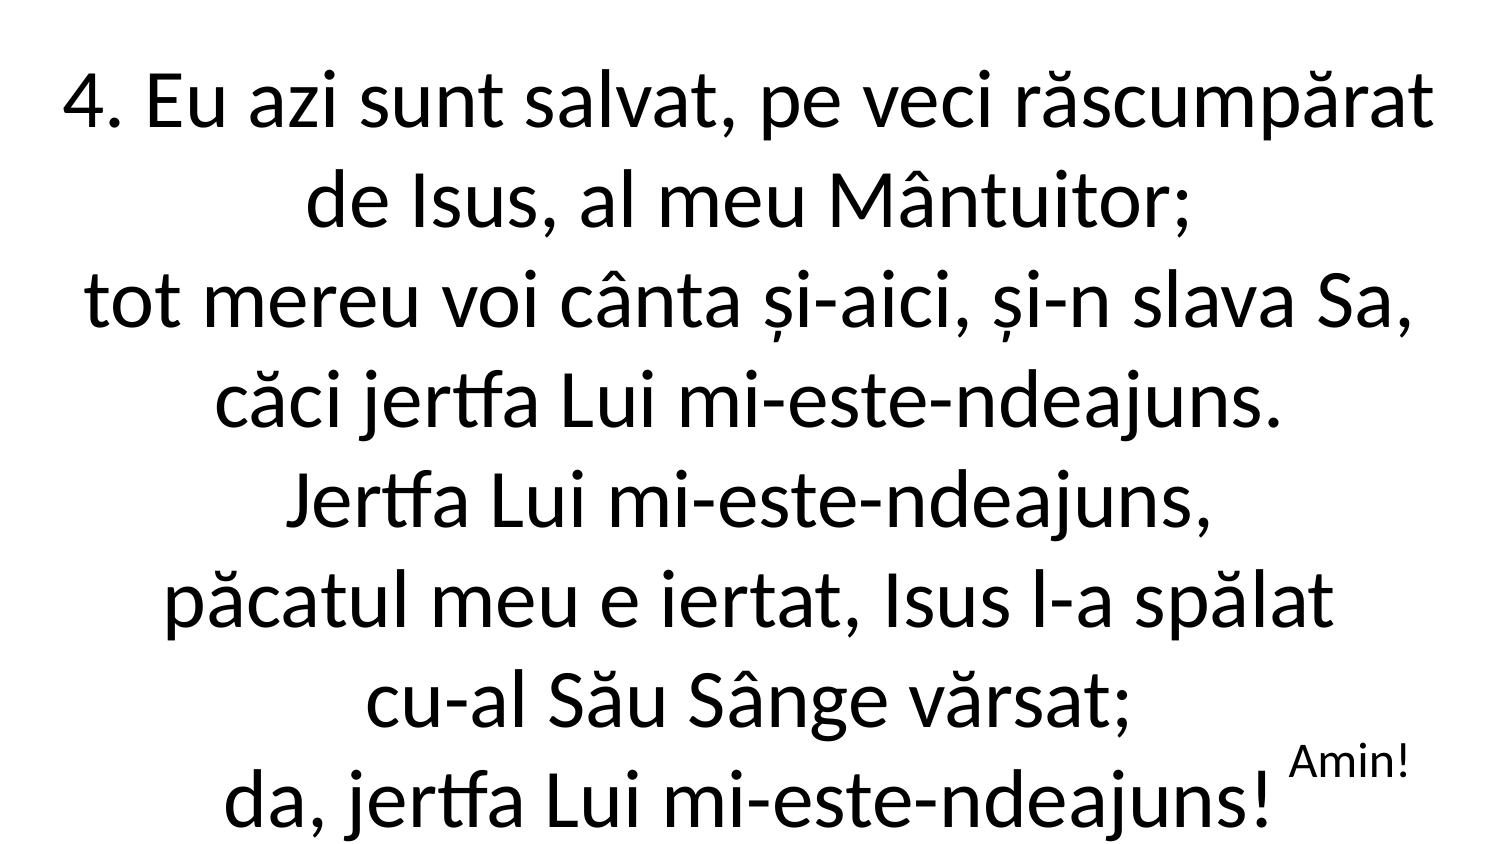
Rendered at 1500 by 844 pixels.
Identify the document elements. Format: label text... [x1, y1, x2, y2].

text_box Amin! [1273, 674, 1427, 795]
text_box 4. Eu azi sunt salvat, pe veci răscumpărat de Isus, al meu Mântuitor; tot mereu voi cânta și-aici, și-n slava Sa, căci jertfa Lui mi-este-ndeajuns. Jertfa Lui mi-este-ndeajuns, păcatul meu e iertat, Isus l-a spălat cu-al Său Sânge vărsat; da, jertfa Lui mi-este-ndeajuns! [47, 0, 1453, 844]
